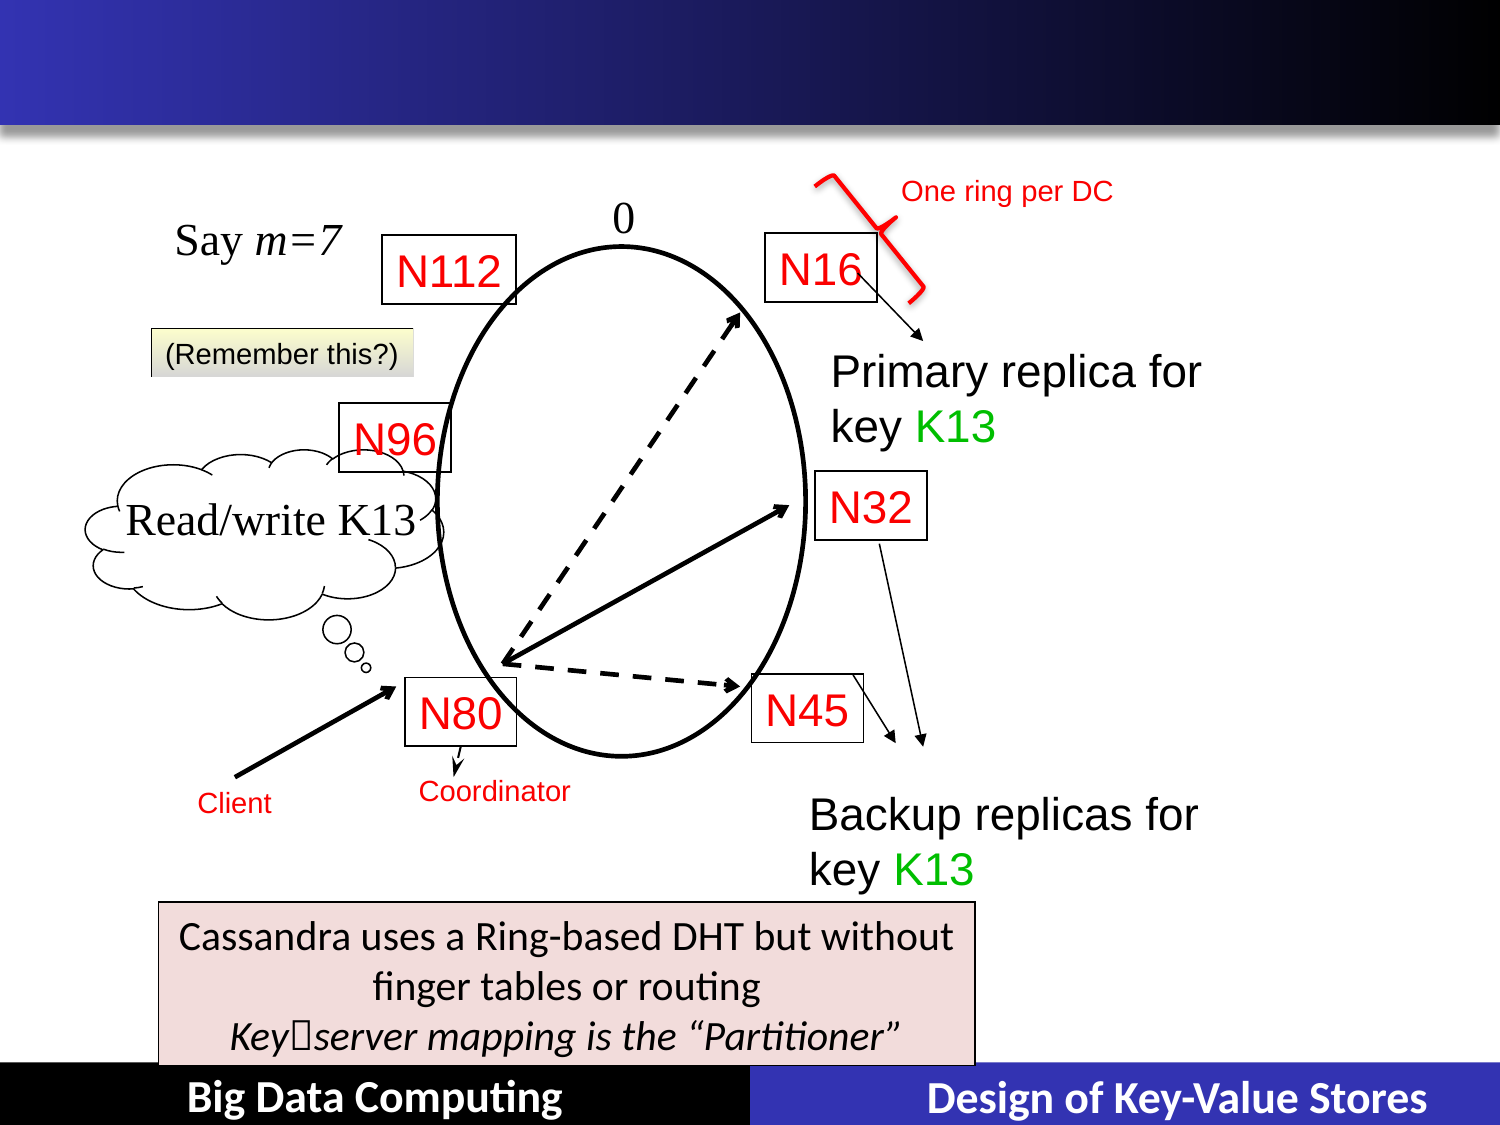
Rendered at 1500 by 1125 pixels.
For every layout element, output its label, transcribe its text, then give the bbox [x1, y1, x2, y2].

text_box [85, 155, 1219, 904]
text_box Big Data Computing [0, 1070, 750, 1119]
text_box Design of Key-Value Stores [854, 1065, 1500, 1125]
text_box Cassandra uses a Ring-based DHT but without finger tables or routing Keyserver mapping is the “Partitioner” [158, 913, 975, 1066]
